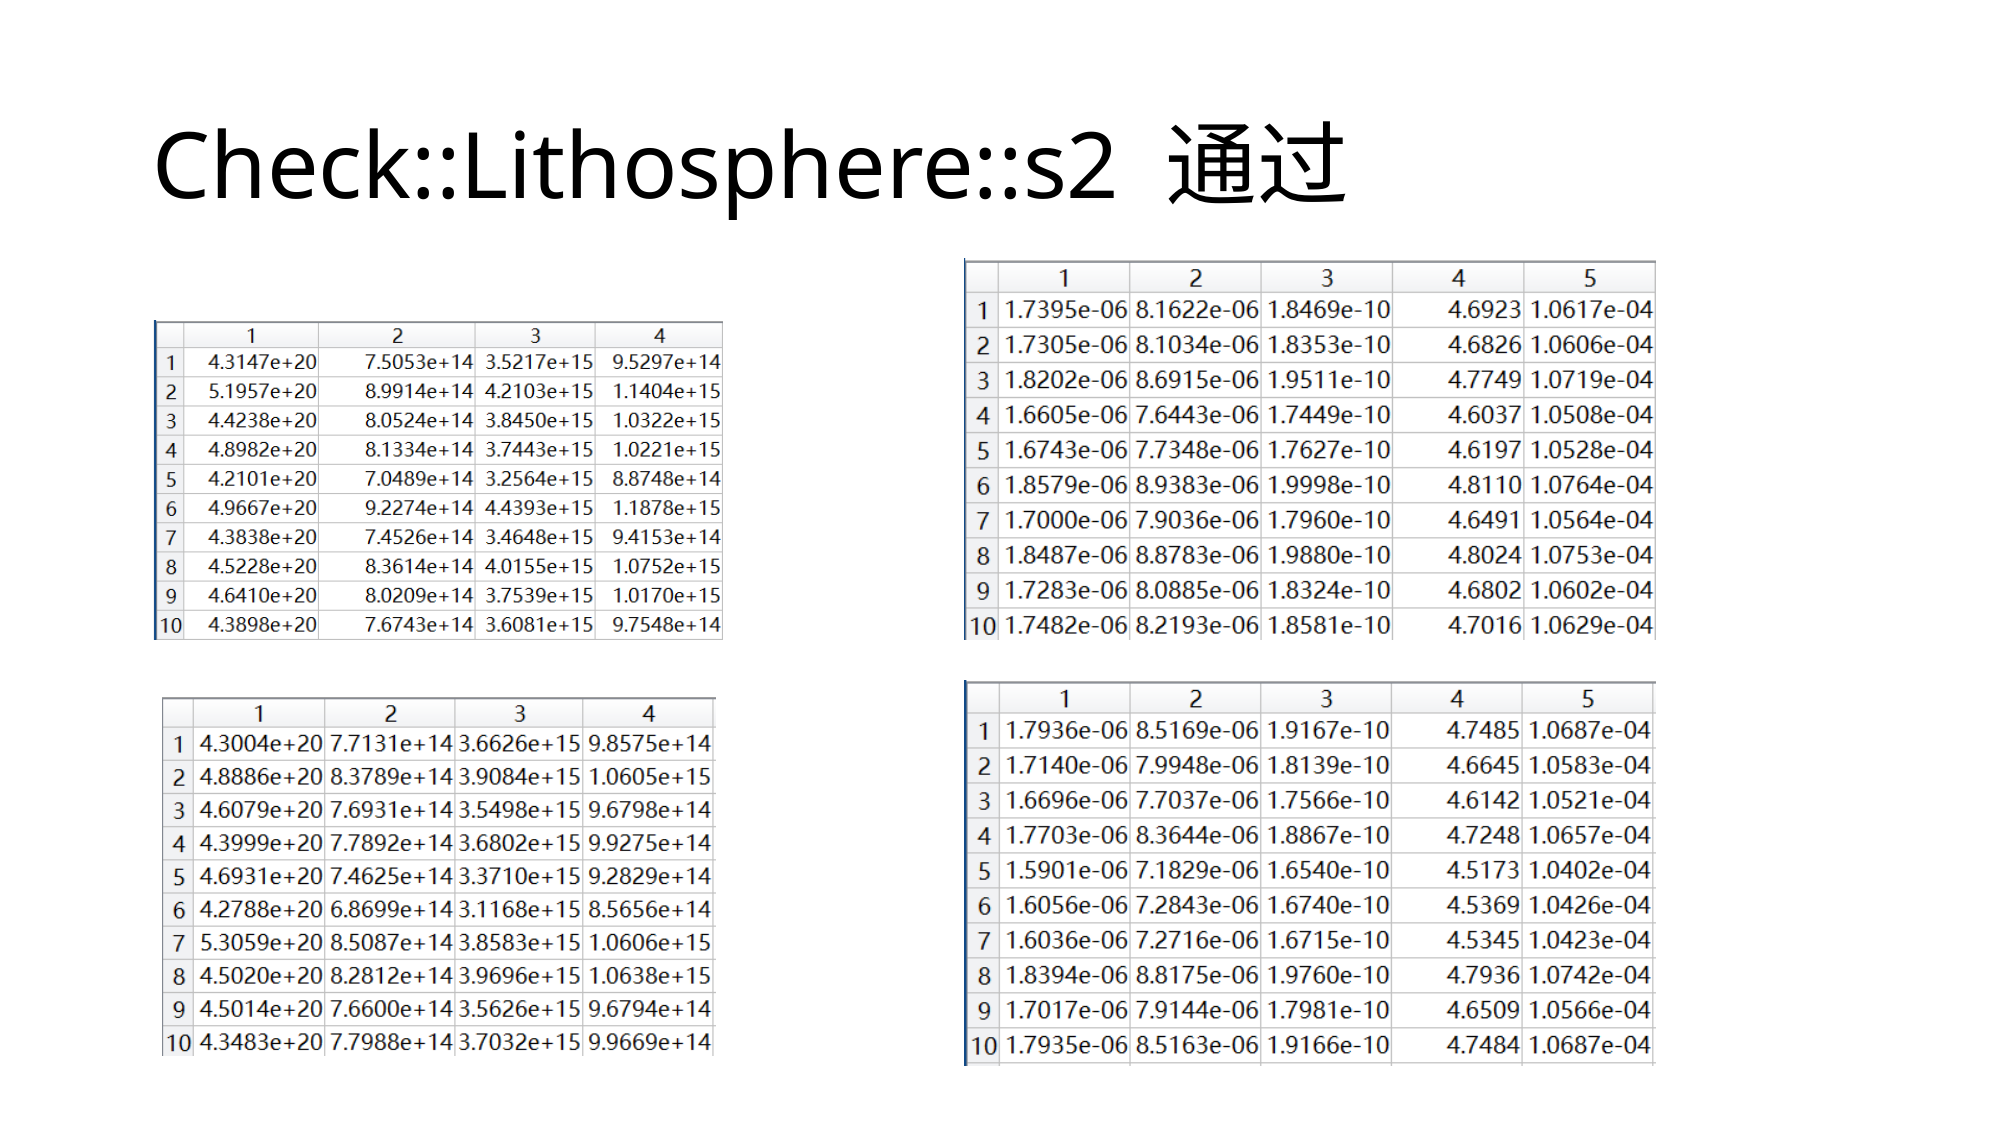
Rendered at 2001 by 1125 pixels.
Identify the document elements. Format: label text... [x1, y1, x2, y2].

picture [963, 258, 1656, 640]
title Check::Lithosphere::s2 通过 [137, 59, 1863, 278]
picture [963, 680, 1656, 1066]
picture [162, 697, 716, 1056]
picture [153, 320, 723, 640]
